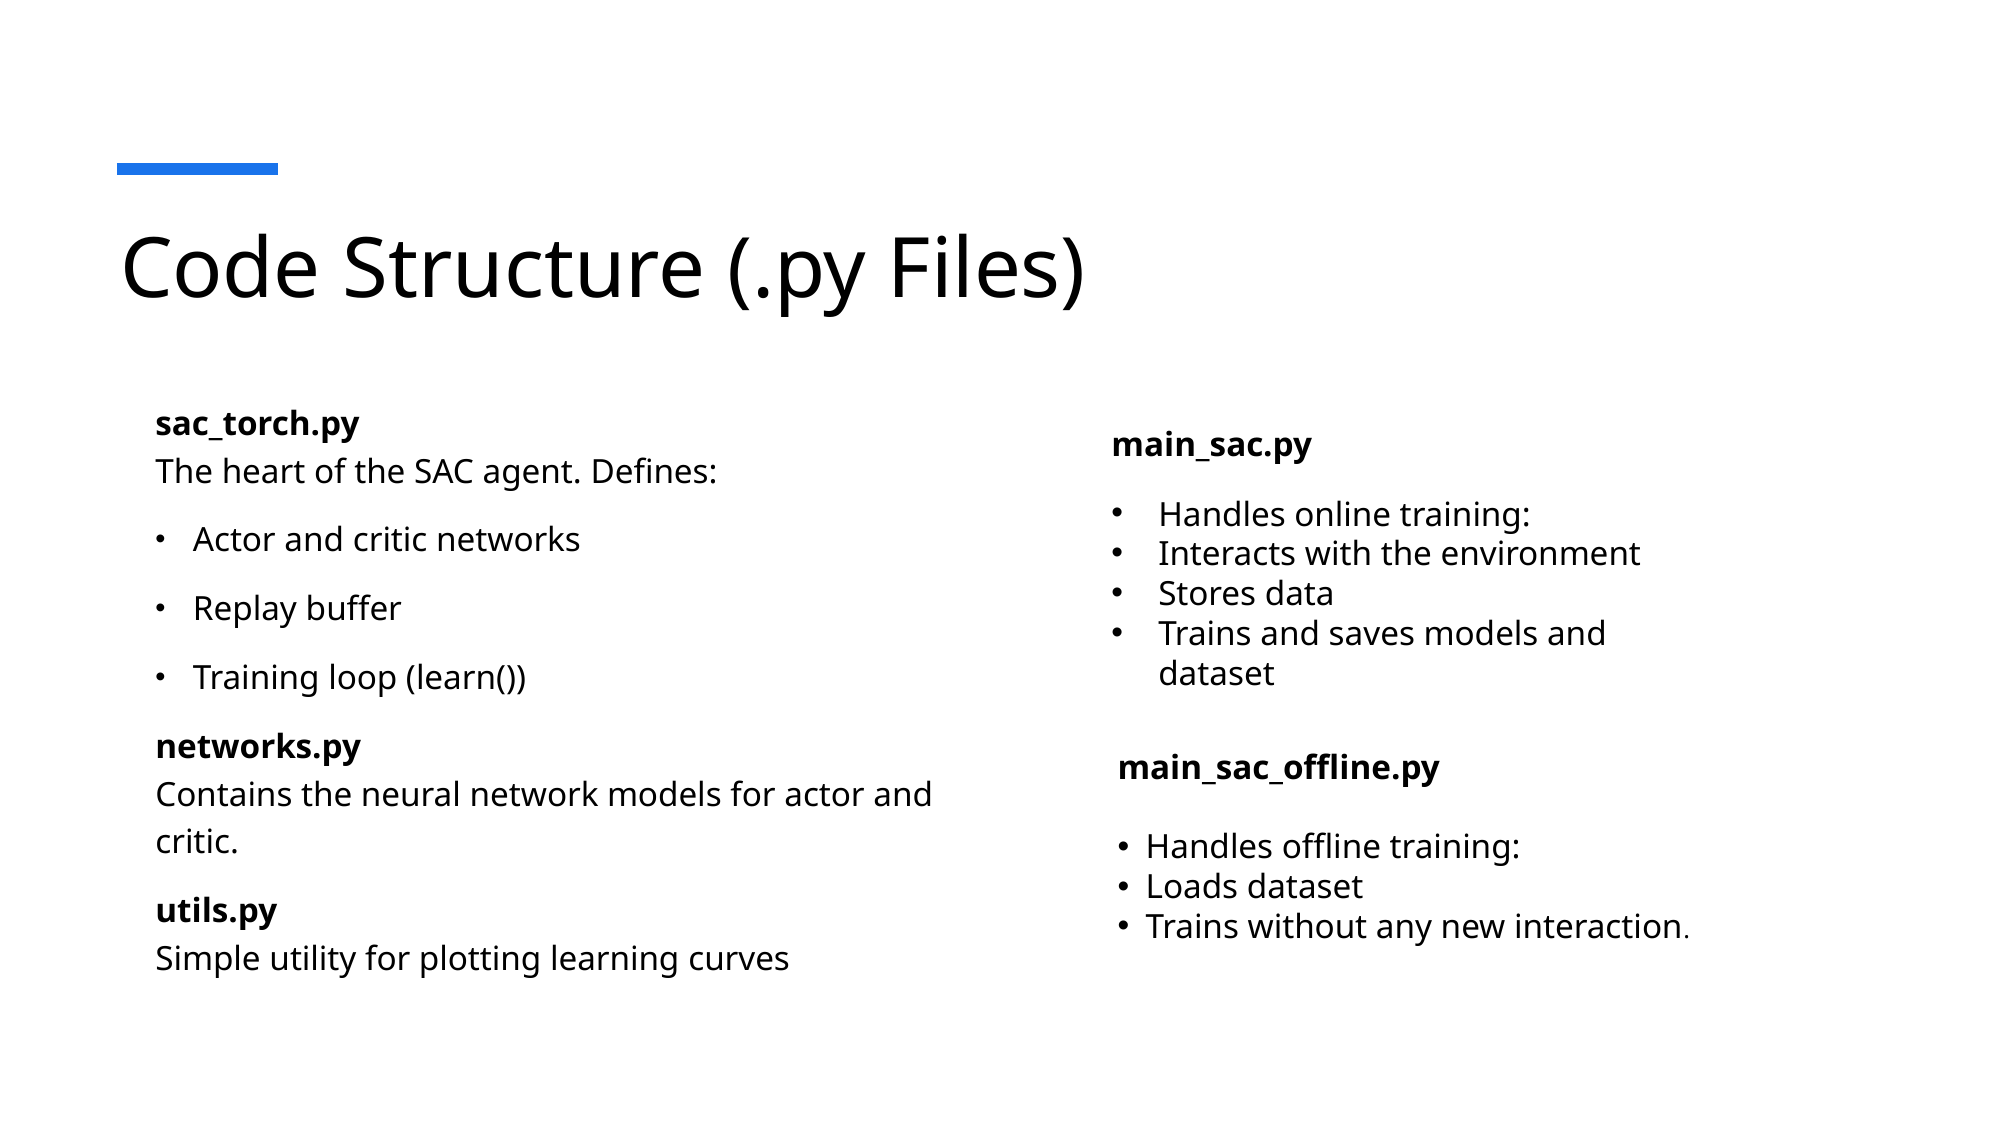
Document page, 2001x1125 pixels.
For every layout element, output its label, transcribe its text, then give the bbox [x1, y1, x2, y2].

text_box main_sac_offline.py Handles offline training: Loads dataset Trains without any new interaction. [1102, 738, 1799, 998]
list sac_torch.py The heart of the SAC agent. Defines: Actor and critic networks Replay buffer Training loop (learn()) networks.py Contains the neural network models for actor and critic. utils.py Simple utility for plotting learning curves [140, 386, 999, 975]
title Code Structure (.py Files) [105, 206, 1892, 387]
text_box main_sac.py Handles online training: Interacts with the environment Stores data Trains and saves models and dataset [1096, 415, 1701, 745]
